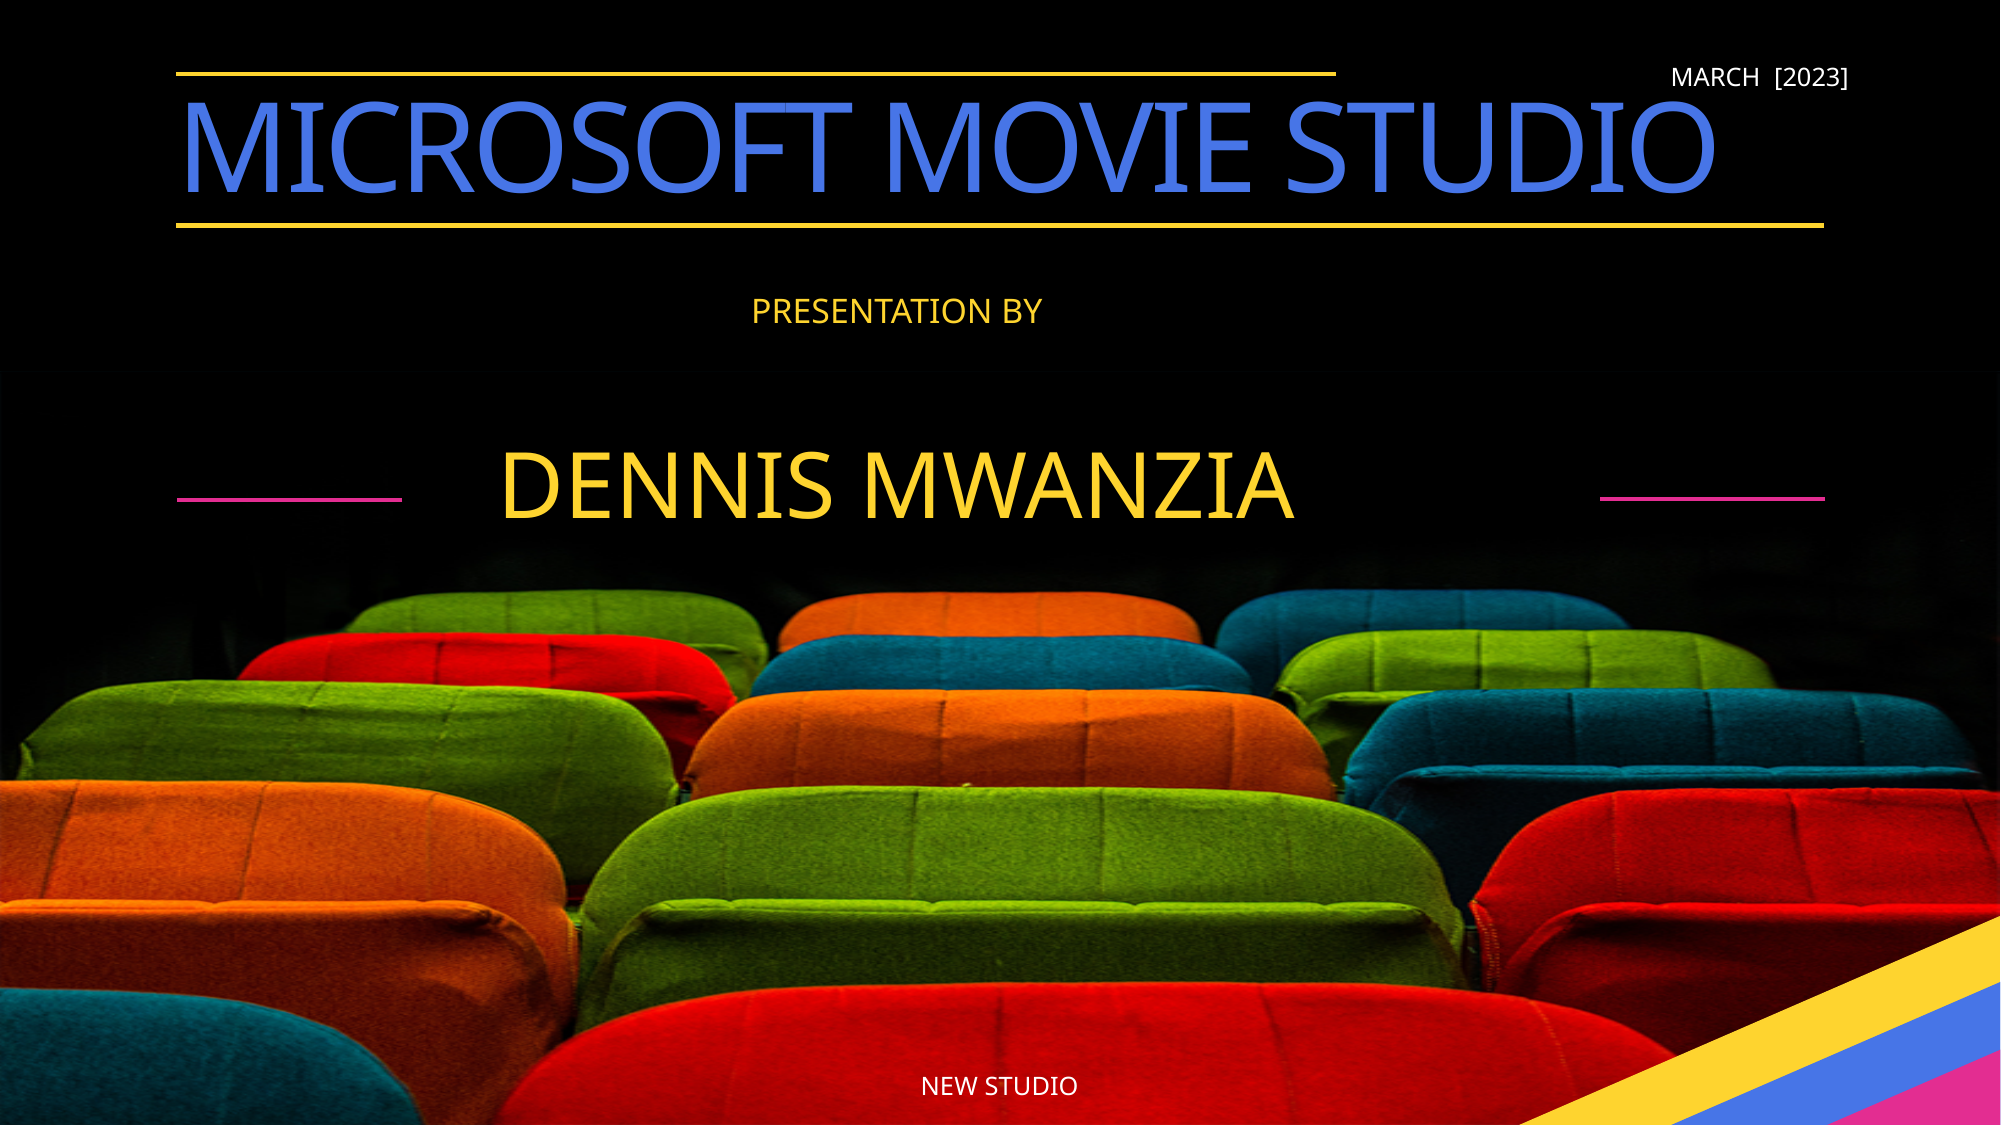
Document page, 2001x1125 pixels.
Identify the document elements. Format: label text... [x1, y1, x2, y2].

list PRESENTATION BY DENNIS MWANZIA [331, 286, 1482, 376]
list MARCH [2023] [176, 56, 1850, 95]
list NEW STUDIO [466, 1065, 1534, 1110]
picture [0, 0, 2000, 1125]
title MICROSOFT MOVIE STUDIO [176, 107, 1850, 197]
